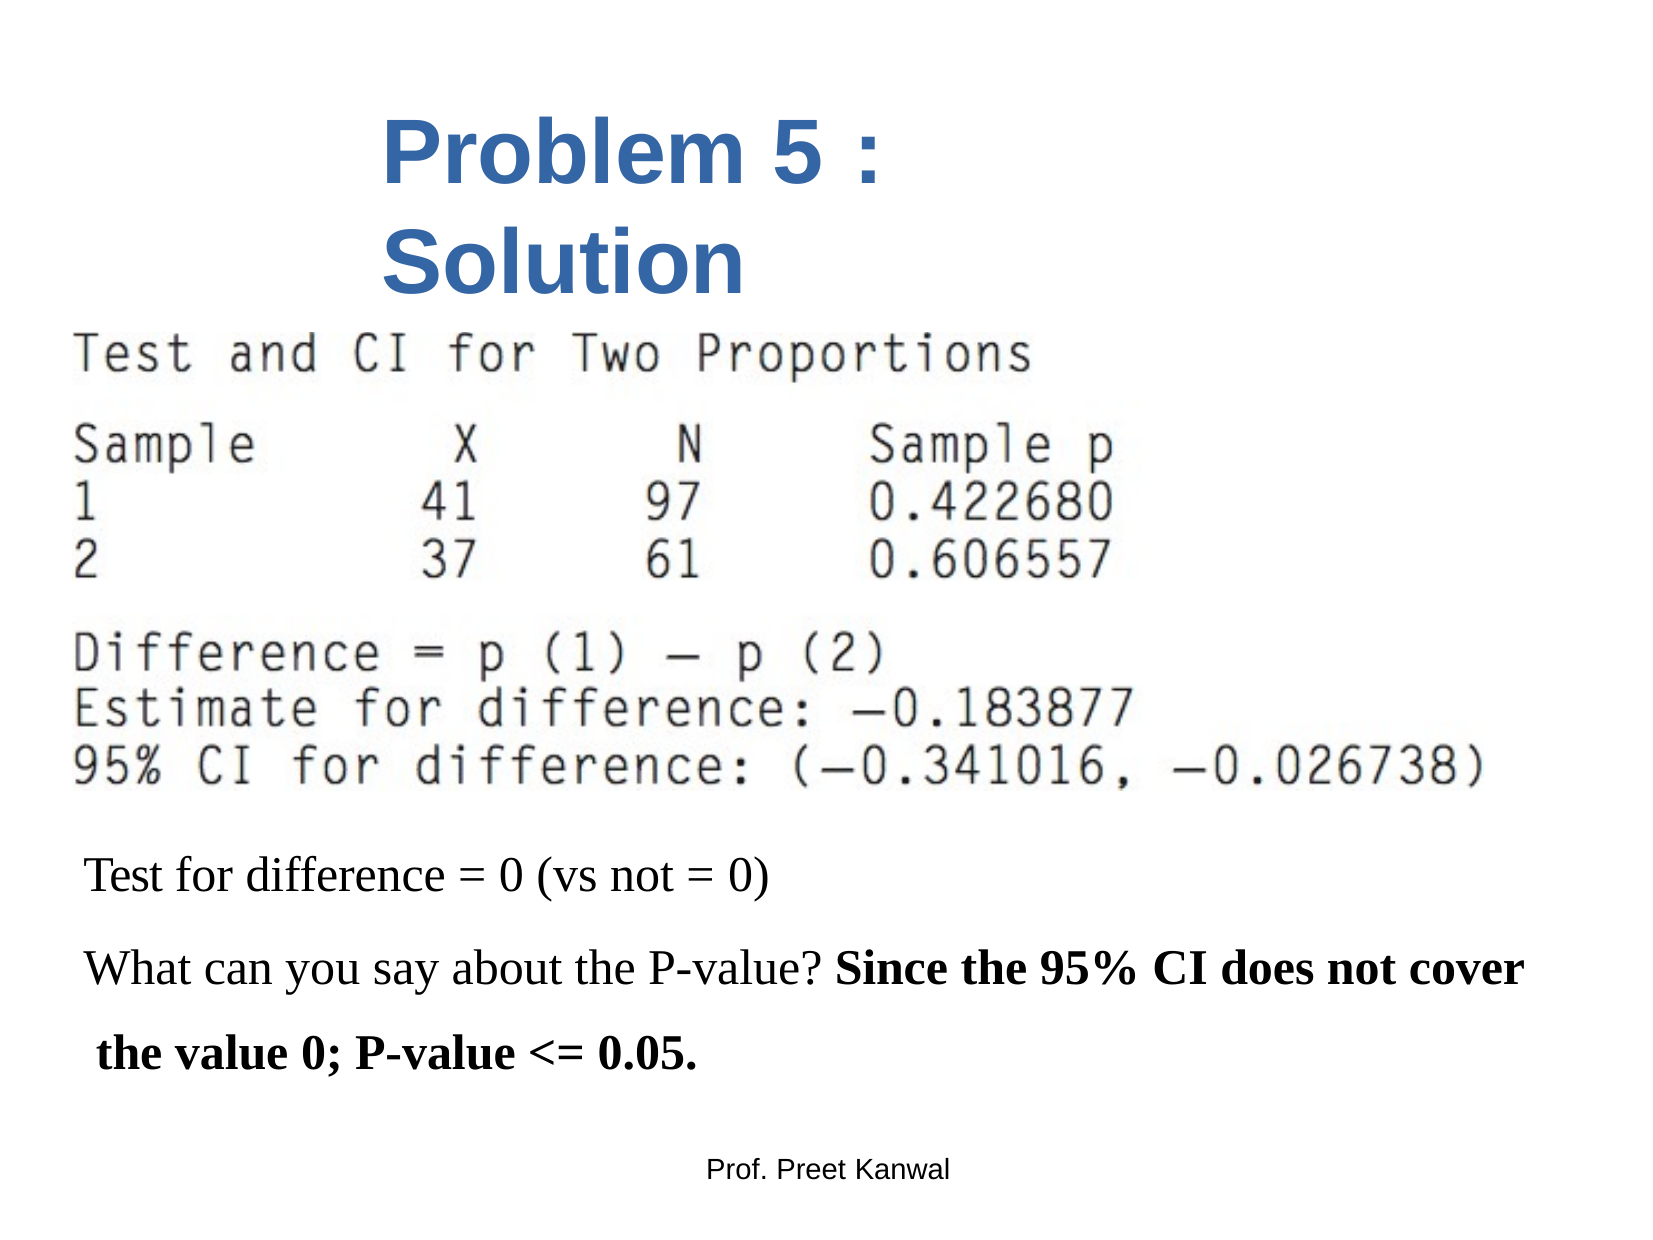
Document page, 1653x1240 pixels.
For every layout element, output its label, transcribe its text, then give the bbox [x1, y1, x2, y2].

text_box Prof. Preet Kanwal [704, 1154, 952, 1186]
title Problem 5 : Solution [377, 89, 1275, 312]
text_box [72, 332, 1484, 791]
text_box Test for difference = 0 (vs not = 0) What can you say about the P-value? Since the 95% CI does not cover the value 0; P-value <= 0.05. [81, 814, 1531, 1080]
